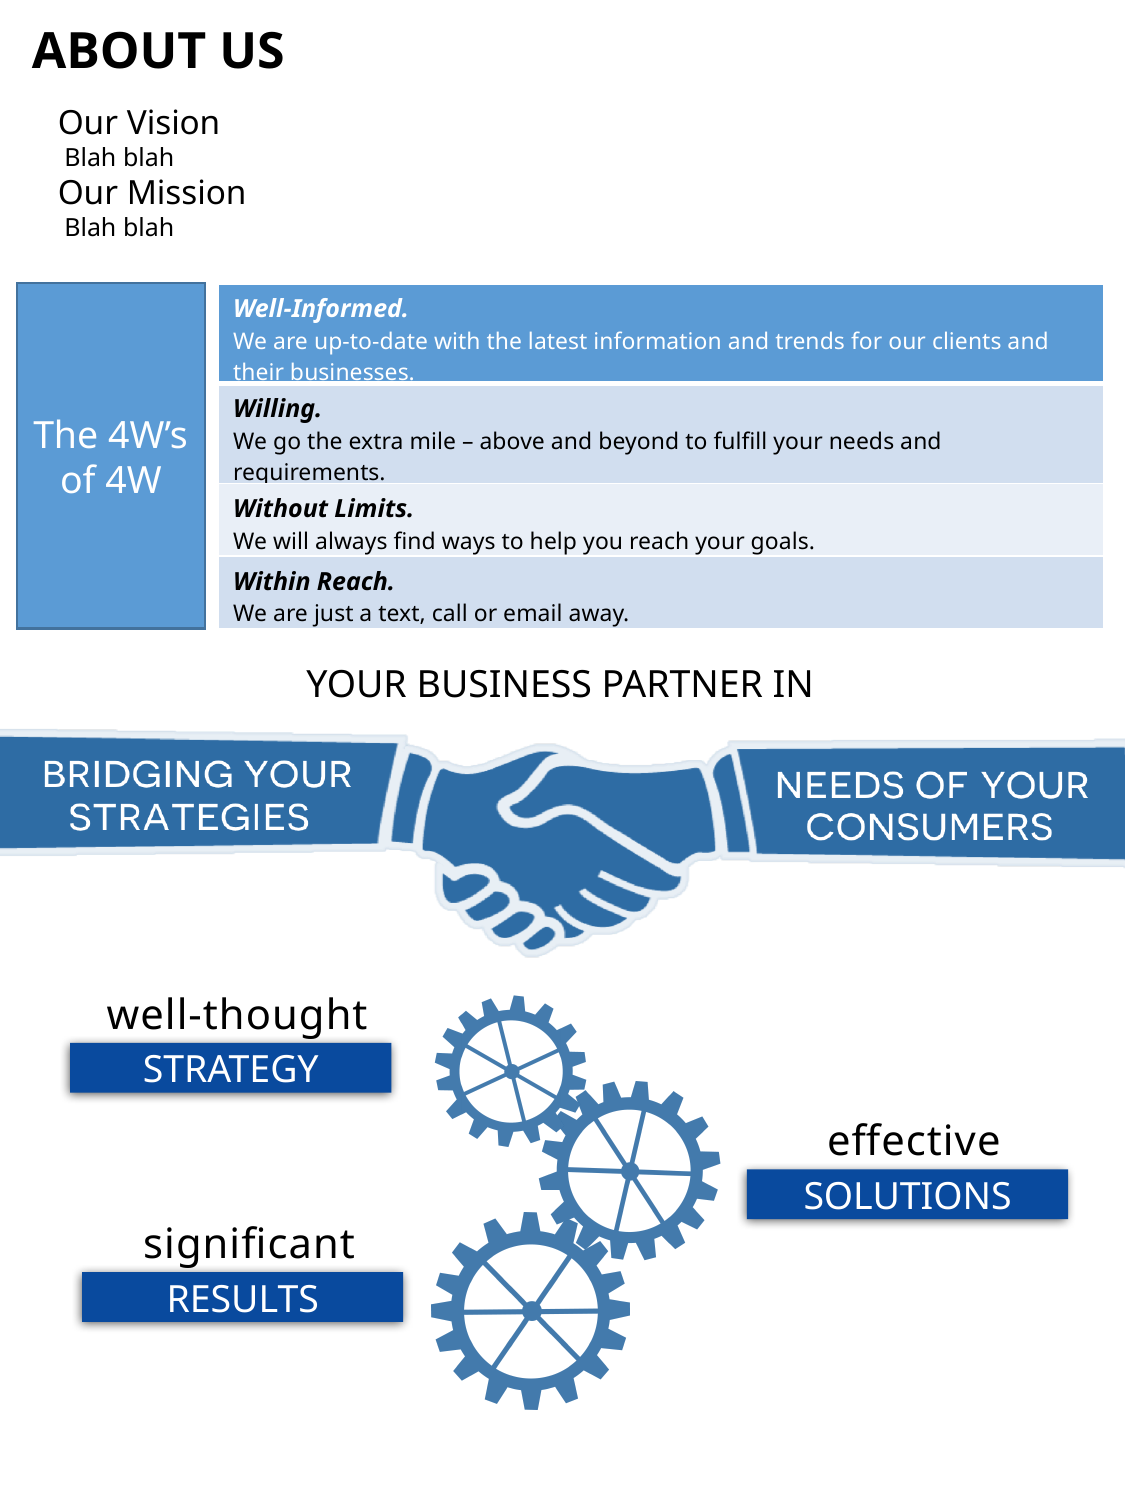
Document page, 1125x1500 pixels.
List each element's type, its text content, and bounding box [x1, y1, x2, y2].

text_box ABOUT US [17, 11, 381, 87]
picture [0, 712, 1125, 1410]
text_box The 4W’s of 4W [16, 282, 206, 630]
text_box SOLUTIONS [749, 1172, 1069, 1220]
table_cell Without Limits. We will always find ways to help you reach your goals. [219, 484, 1103, 555]
text_box significant [54, 1230, 431, 1275]
table_header Well-Informed. We are up-to-date with the latest information and trends for our clients and their businesses. [219, 285, 1103, 381]
text_box Our Vision Blah blah Our Mission Blah blah [43, 94, 1075, 289]
table_cell Within Reach. We are just a text, call or email away. [219, 557, 1103, 628]
text_box well-thought [43, 1001, 362, 1046]
text_box STRATEGY [70, 1046, 362, 1093]
table_cell Willing. We go the extra mile – above and beyond to fulfill your needs and requirements. [219, 386, 1103, 483]
text_box YOUR BUSINESS PARTNER IN [291, 652, 830, 712]
text_box effective [749, 1127, 1109, 1172]
text_box RESULTS [82, 1275, 404, 1322]
